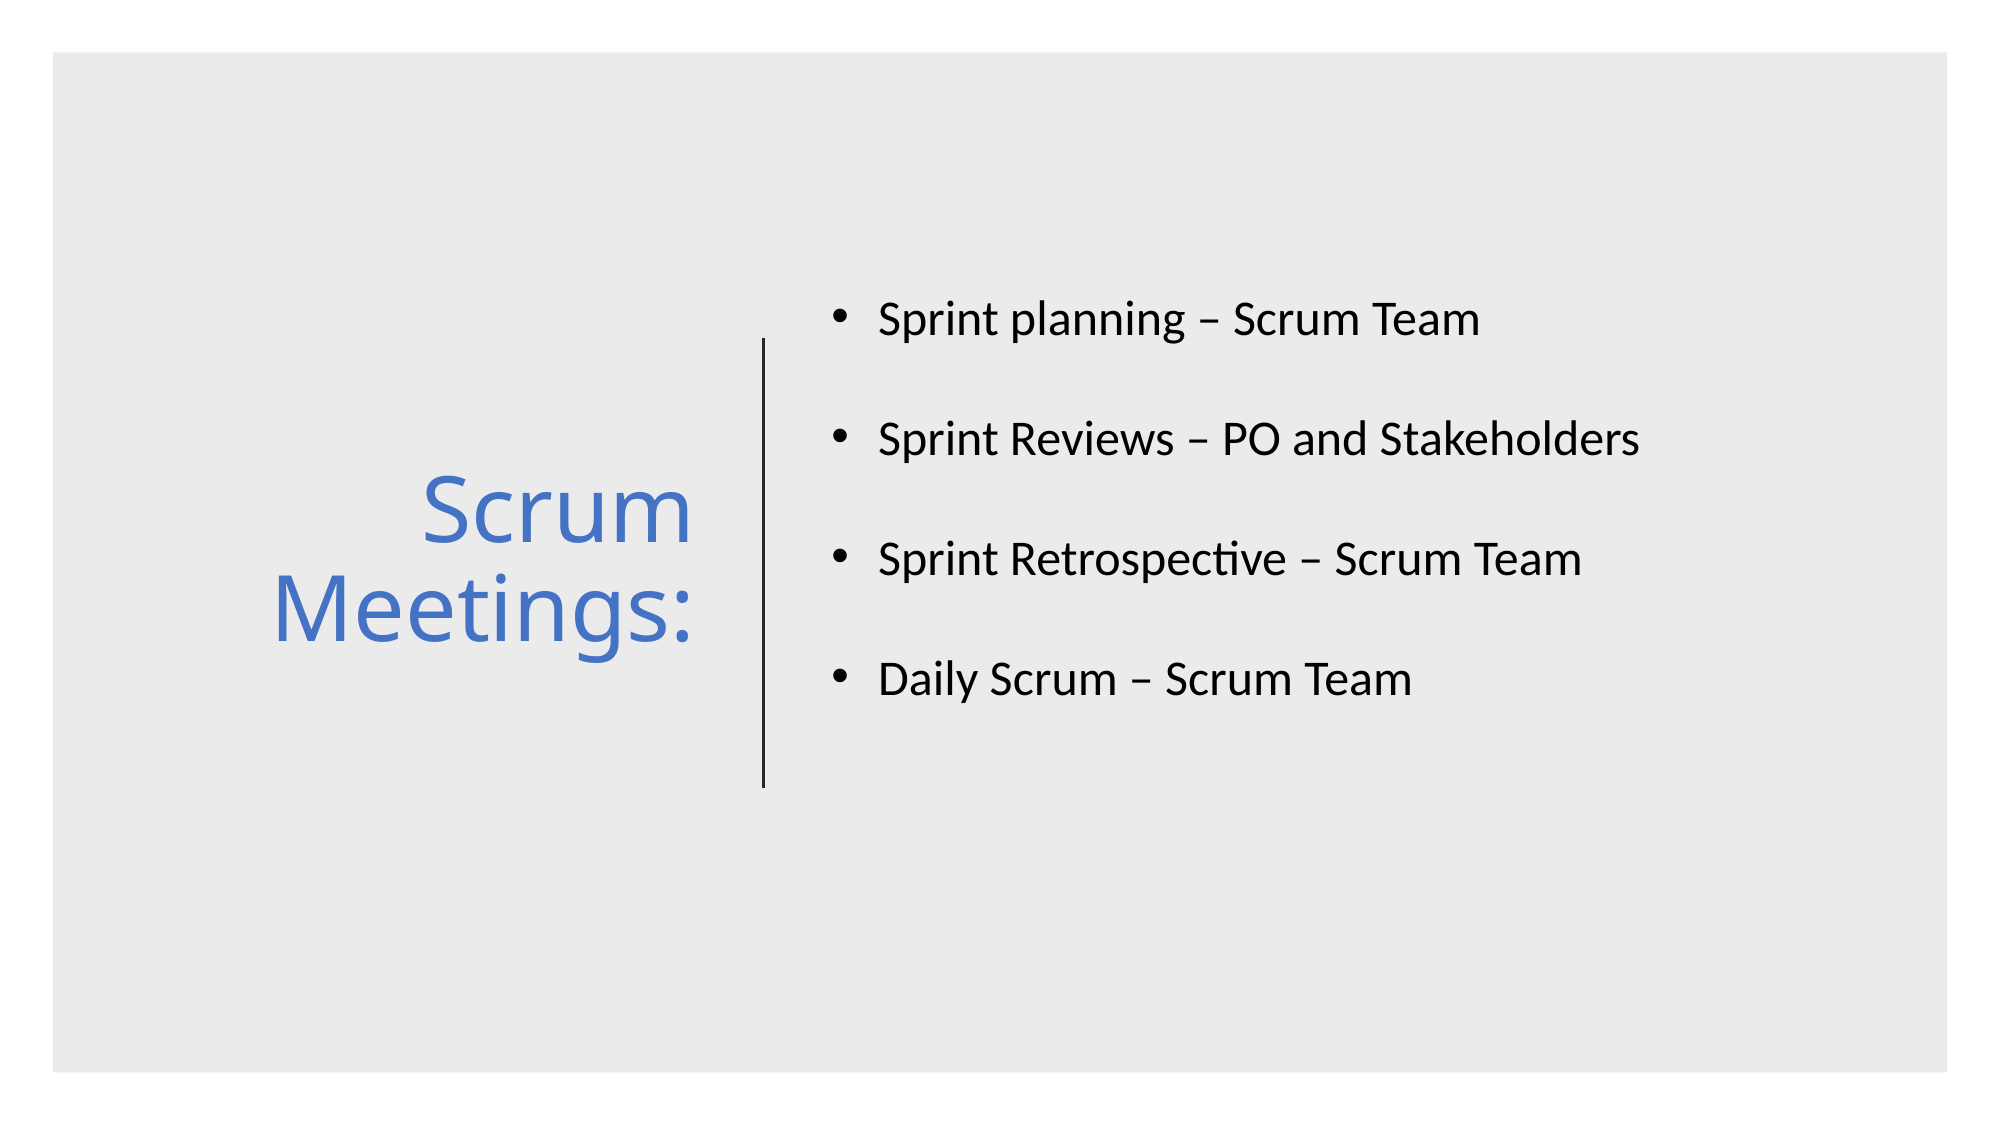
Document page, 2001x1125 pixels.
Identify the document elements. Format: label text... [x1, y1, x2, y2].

list Sprint planning – Scrum Team Sprint Reviews – PO and Stakeholders Sprint Retrospective – Scrum Team Daily Scrum – Scrum Team [816, 158, 1863, 967]
title Scrum Meetings: [137, 158, 711, 967]
text_box [52, 51, 1948, 1073]
